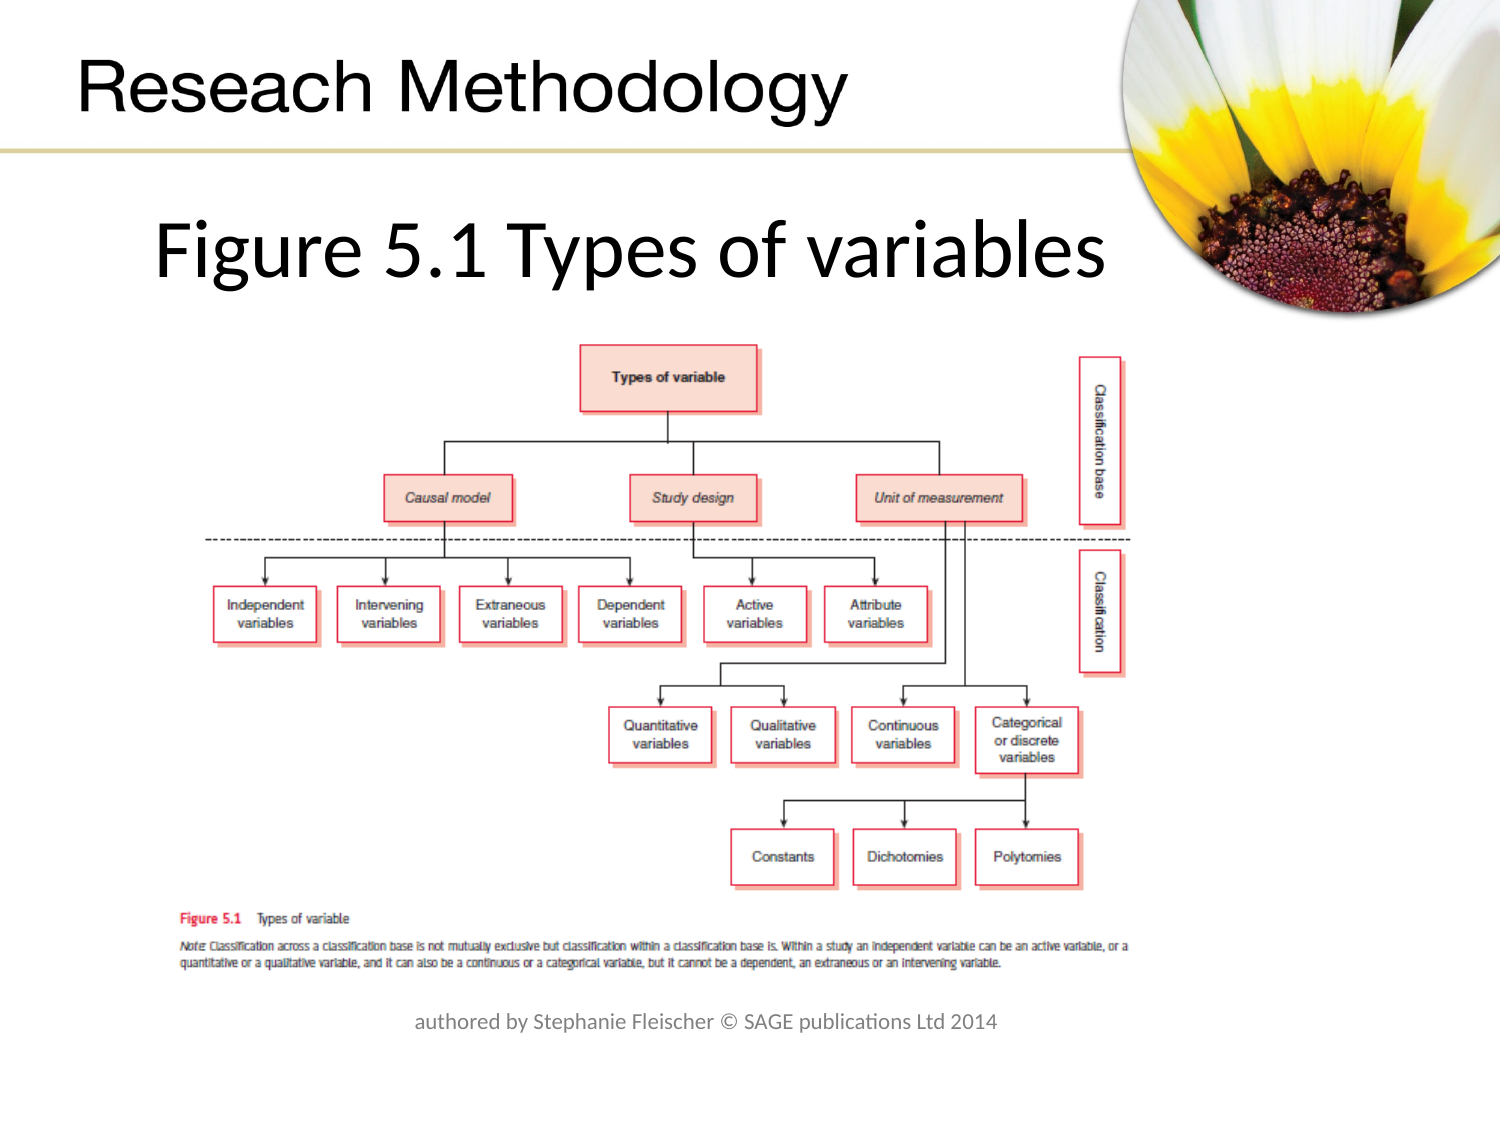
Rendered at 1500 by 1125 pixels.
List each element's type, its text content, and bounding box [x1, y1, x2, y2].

picture [0, 0, 1500, 1125]
text_box authored by Stephanie Fleischer © SAGE publications Ltd 2014 [399, 999, 1075, 1042]
title Figure 5.1 Types of variables [87, 149, 1176, 338]
